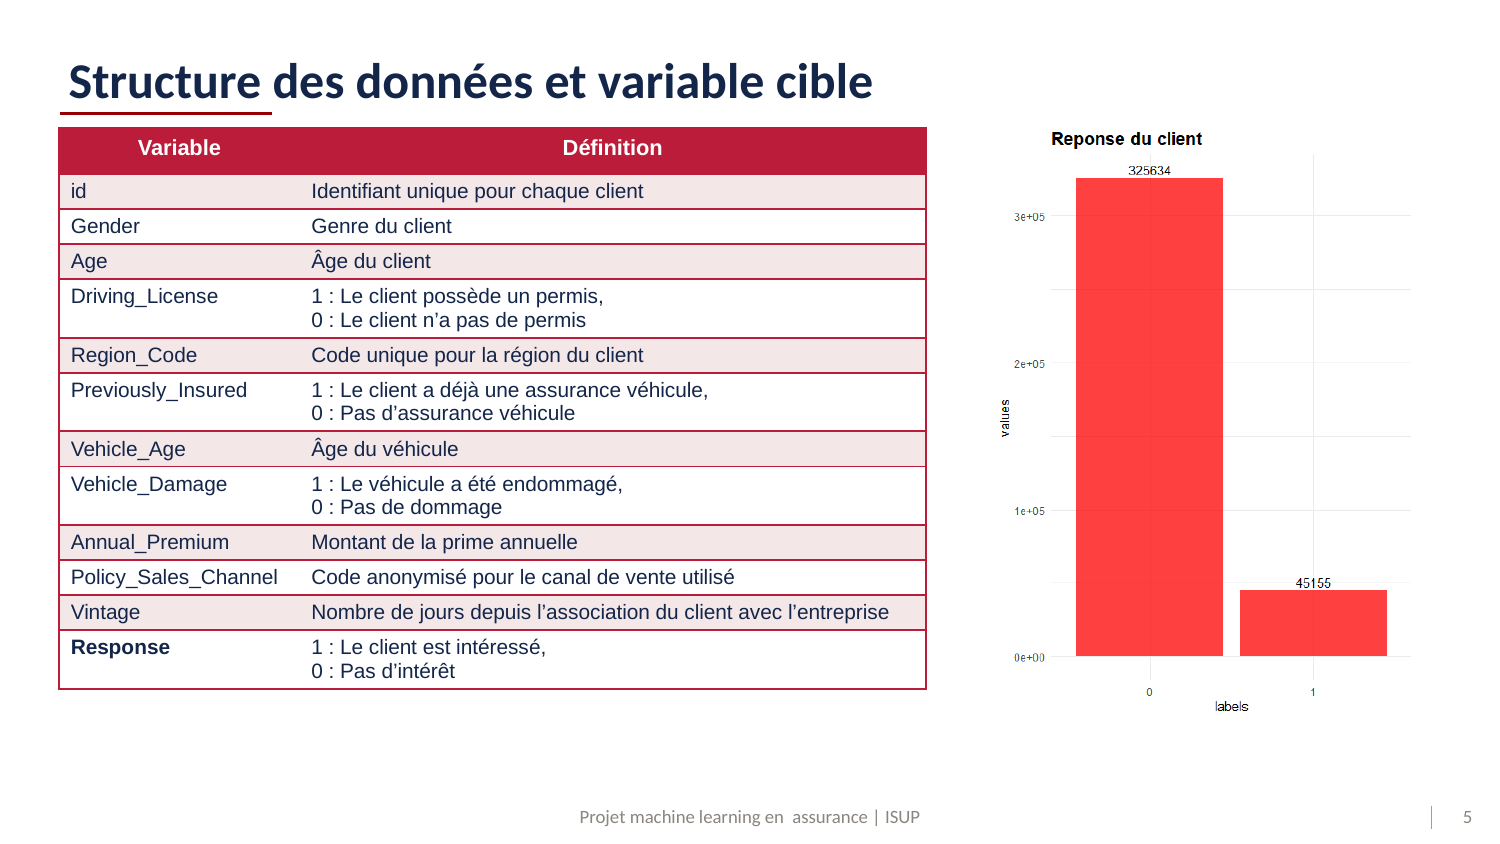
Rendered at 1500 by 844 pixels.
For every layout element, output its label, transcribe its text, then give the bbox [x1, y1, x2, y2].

picture [993, 127, 1416, 716]
table_cell Gender [60, 210, 300, 243]
table_cell Annual_Premium [60, 526, 300, 559]
table_cell Âge du client [300, 245, 925, 278]
table_cell Policy_Sales_Channel [60, 561, 300, 594]
table_cell id [60, 175, 300, 208]
table_cell 1 : Le véhicule a été endommagé, 0 : Pas de dommage [300, 467, 925, 524]
title Structure des données et variable cible [68, 27, 1432, 112]
table_cell Age [60, 245, 300, 278]
table_cell Nombre de jours depuis l’association du client avec l’entreprise [300, 596, 925, 629]
table_cell Montant de la prime annuelle [300, 526, 925, 559]
table_cell Region_Code [60, 339, 300, 372]
table_cell Response [60, 631, 300, 688]
table_cell 1 : Le client possède un permis, 0 : Le client n’a pas de permis [300, 280, 925, 337]
table_cell Previously_Insured [60, 374, 300, 430]
table_cell Âge du véhicule [300, 432, 925, 466]
table_cell Genre du client [300, 210, 925, 243]
table_cell Driving_License [60, 280, 300, 337]
table_cell Code unique pour la région du client [300, 339, 925, 372]
table_header Variable [60, 129, 300, 173]
table_cell Vintage [60, 596, 300, 629]
table_cell 1 : Le client a déjà une assurance véhicule, 0 : Pas d’assurance véhicule [300, 374, 925, 430]
table_cell Vehicle_Age [60, 432, 300, 466]
table_header Définition [300, 129, 925, 173]
table_cell Identifiant unique pour chaque client [300, 175, 925, 208]
table_cell Code anonymisé pour le canal de vente utilisé [300, 561, 925, 594]
table_cell 1 : Le client est intéressé, 0 : Pas d’intérêt [300, 631, 925, 688]
table_cell Vehicle_Damage [60, 467, 300, 524]
